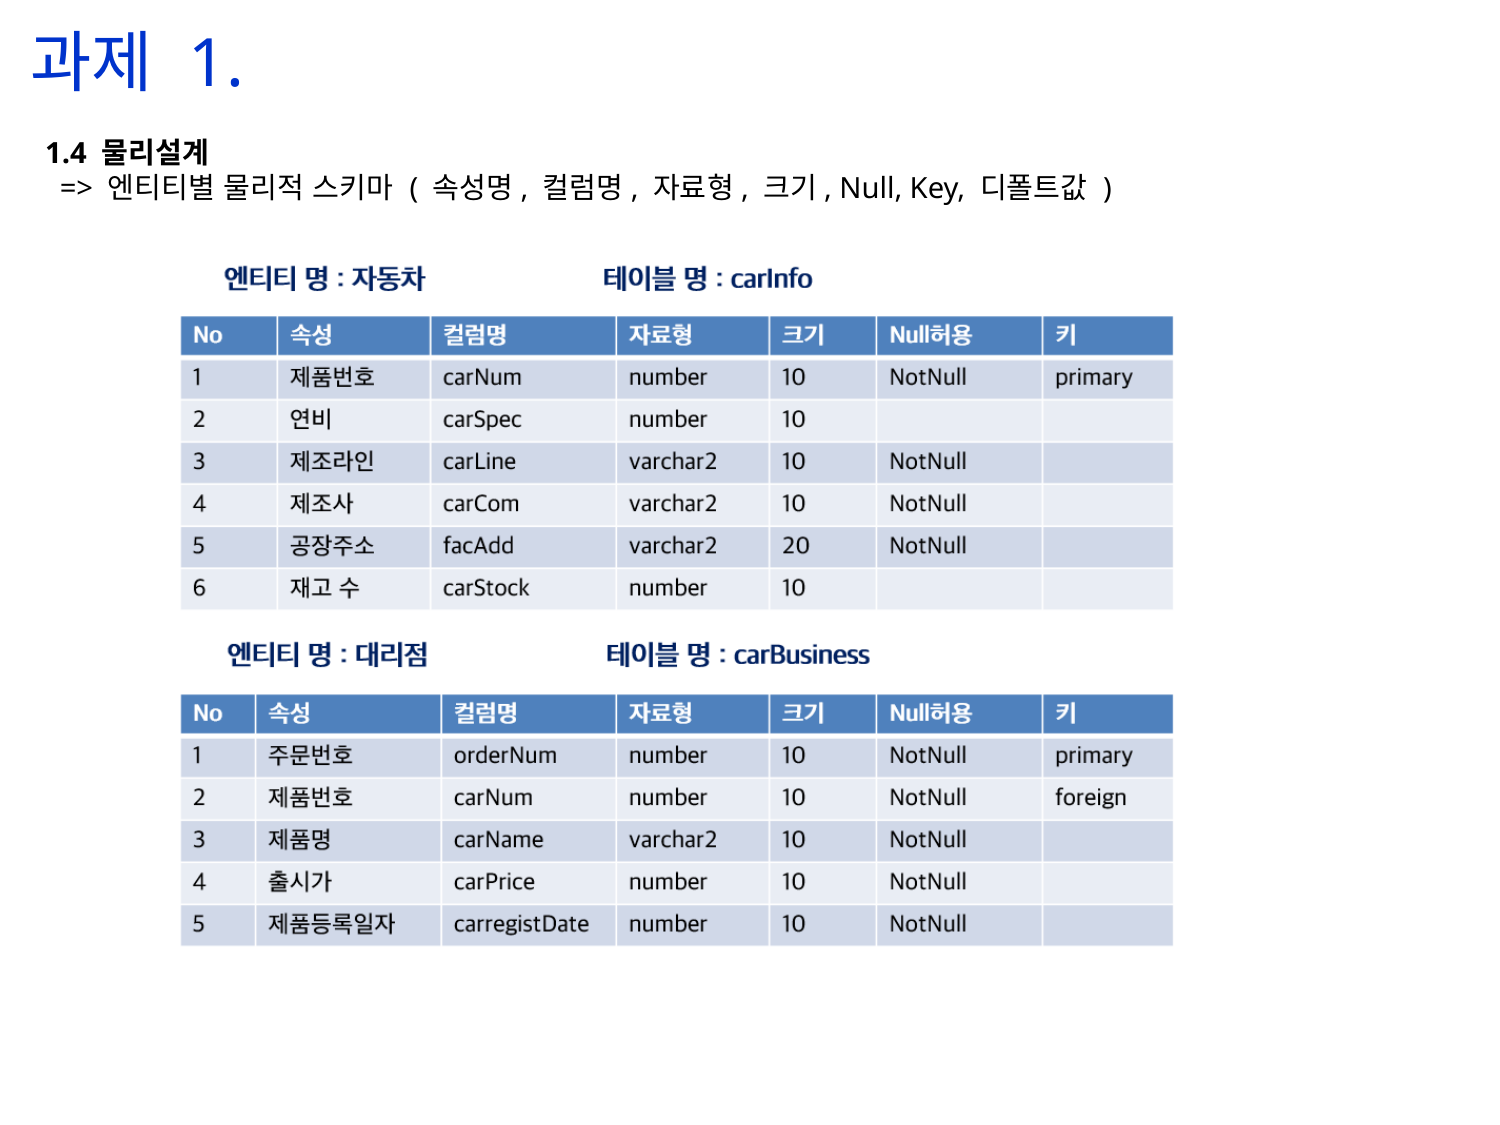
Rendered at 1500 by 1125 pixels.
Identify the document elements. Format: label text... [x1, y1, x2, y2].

text_box [76, 156, 1500, 232]
picture [135, 231, 1257, 1000]
text_box 과제 1. 1.4 물리설계 => 엔티티별 물리적 스키마 ( 속성명, 컬럼명, 자료형, 크기, Null, Key, 디폴트값 ) [15, 21, 1487, 247]
